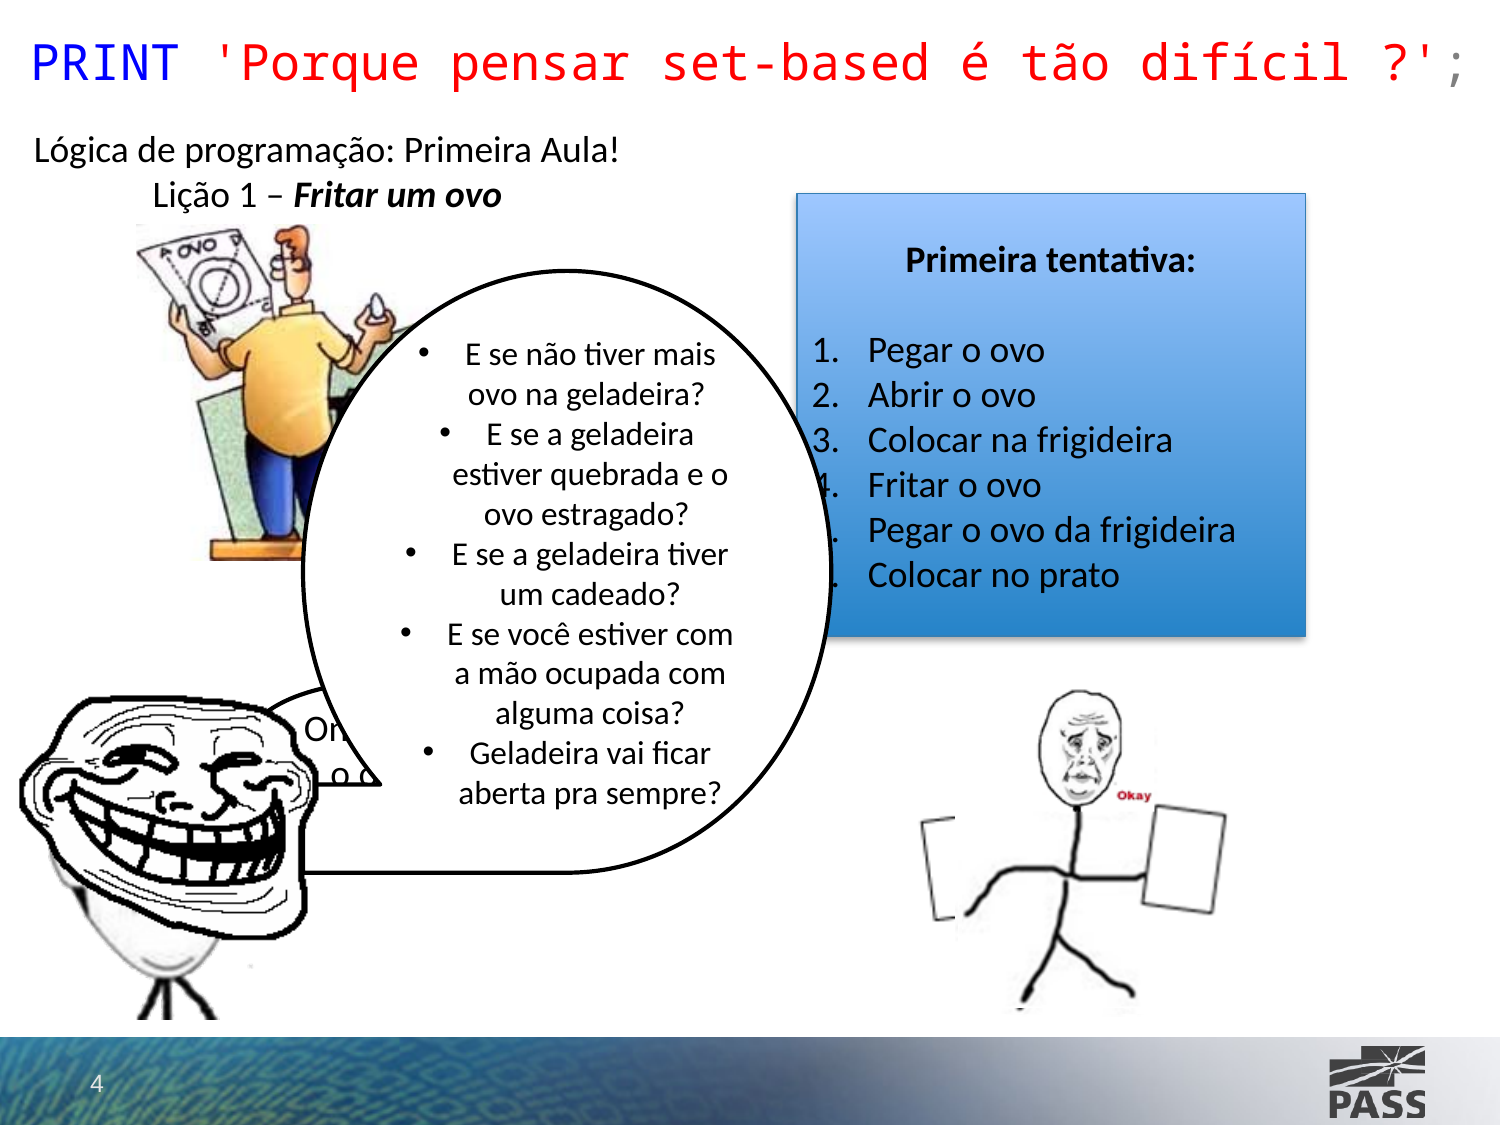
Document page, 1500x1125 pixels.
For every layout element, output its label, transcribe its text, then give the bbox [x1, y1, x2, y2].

title PRINT 'Porque pensar set-based é tão difícil ?'; [0, 9, 1500, 111]
text_box Primeira tentativa: Pegar o ovo Abrir o ovo Colocar na frigideira Fritar o ovo Pegar o ovo da frigideira Colocar no prato [796, 193, 1306, 637]
text_box E se não tiver mais ovo na geladeira? E se a geladeira estiver quebrada e o ovo estragado? E se a geladeira tiver um cadeado? E se você estiver com a mão ocupada com alguma coisa? Geladeira vai ficar aberta pra sempre? [300, 268, 834, 875]
picture [910, 681, 1237, 1017]
picture [0, 680, 358, 1021]
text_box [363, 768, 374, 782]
picture [0, 1037, 1500, 1125]
slide_number 4 [75, 1052, 145, 1112]
picture [136, 223, 519, 562]
text_box Lógica de programação: Primeira Aula! Lição 1 – Fritar um ovo [18, 118, 637, 223]
